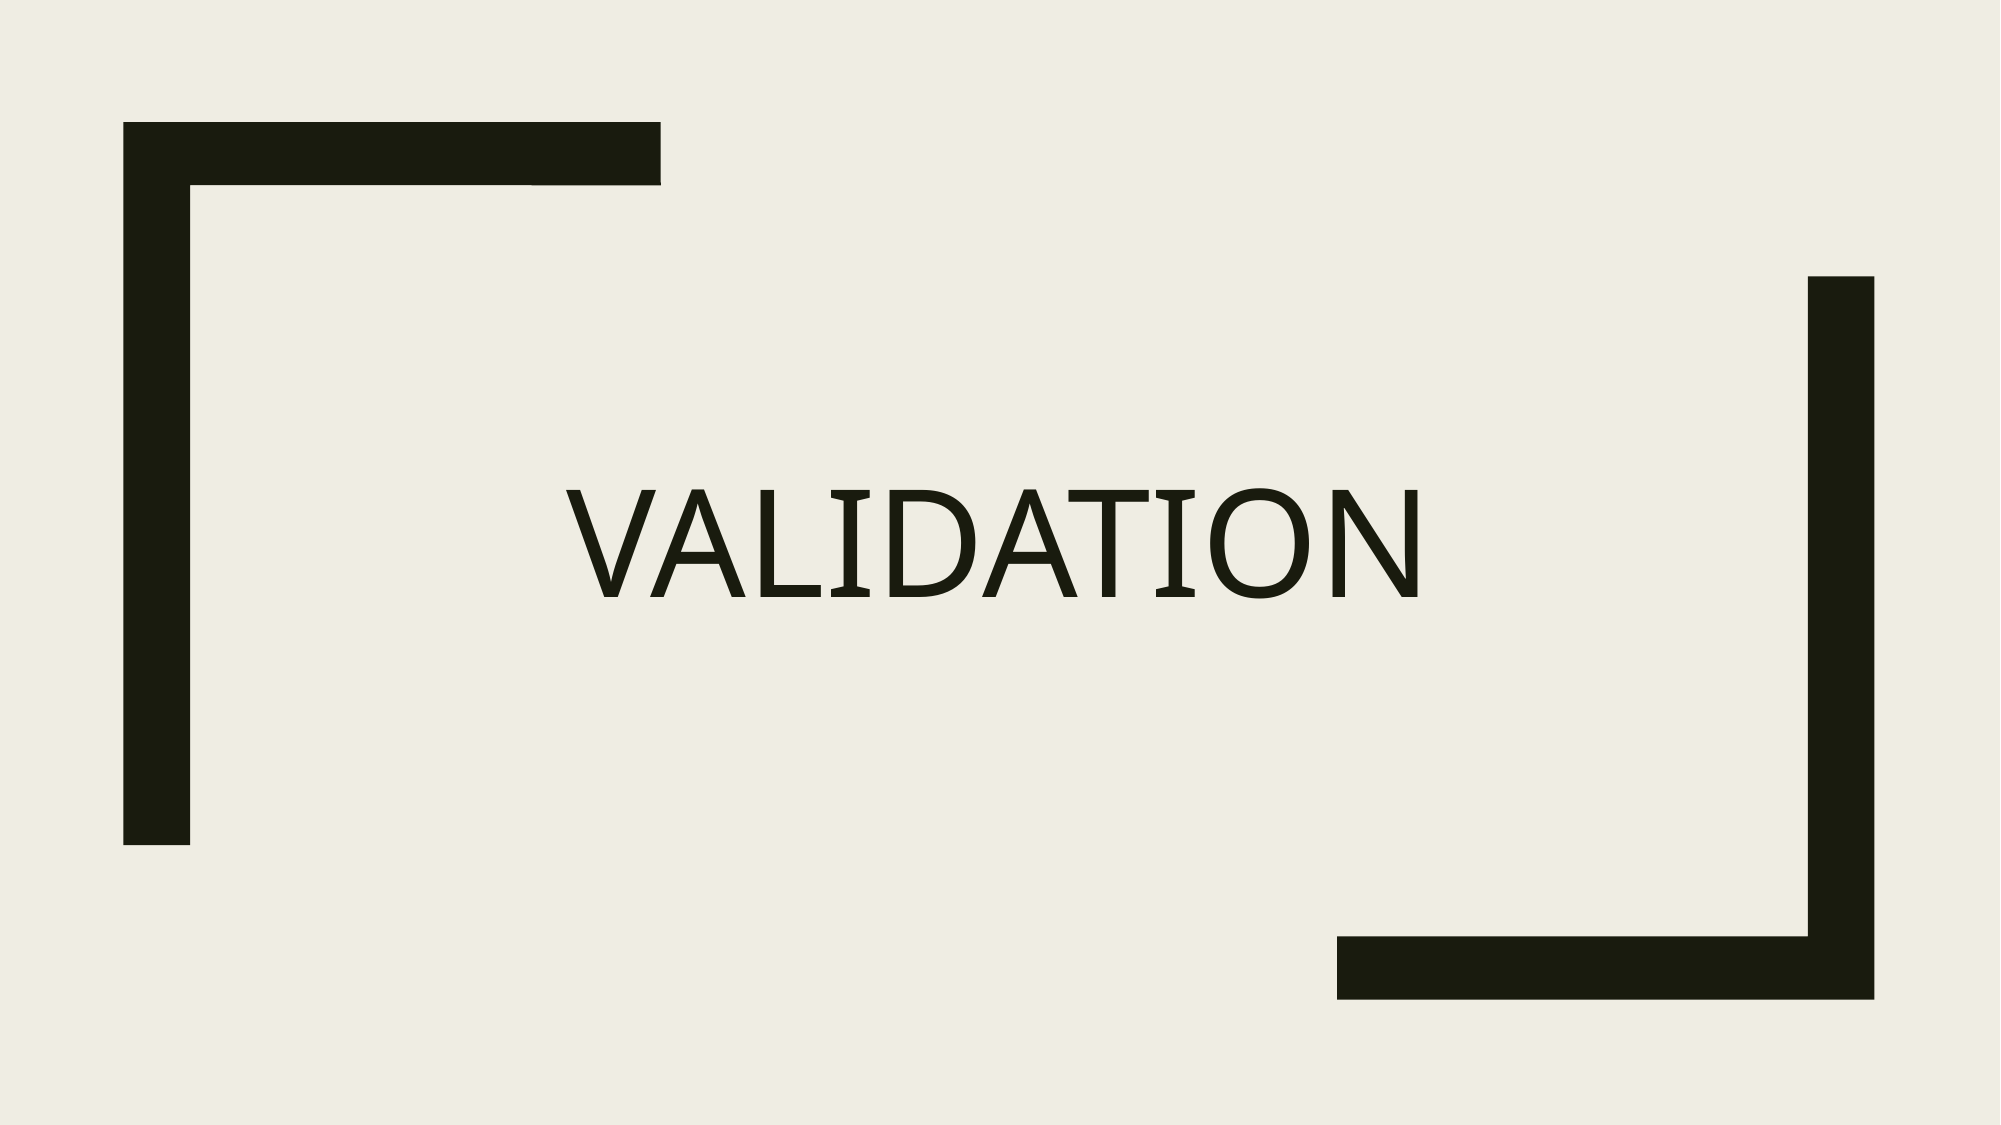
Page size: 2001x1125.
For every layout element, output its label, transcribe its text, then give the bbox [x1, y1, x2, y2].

title validation [314, 293, 1686, 638]
